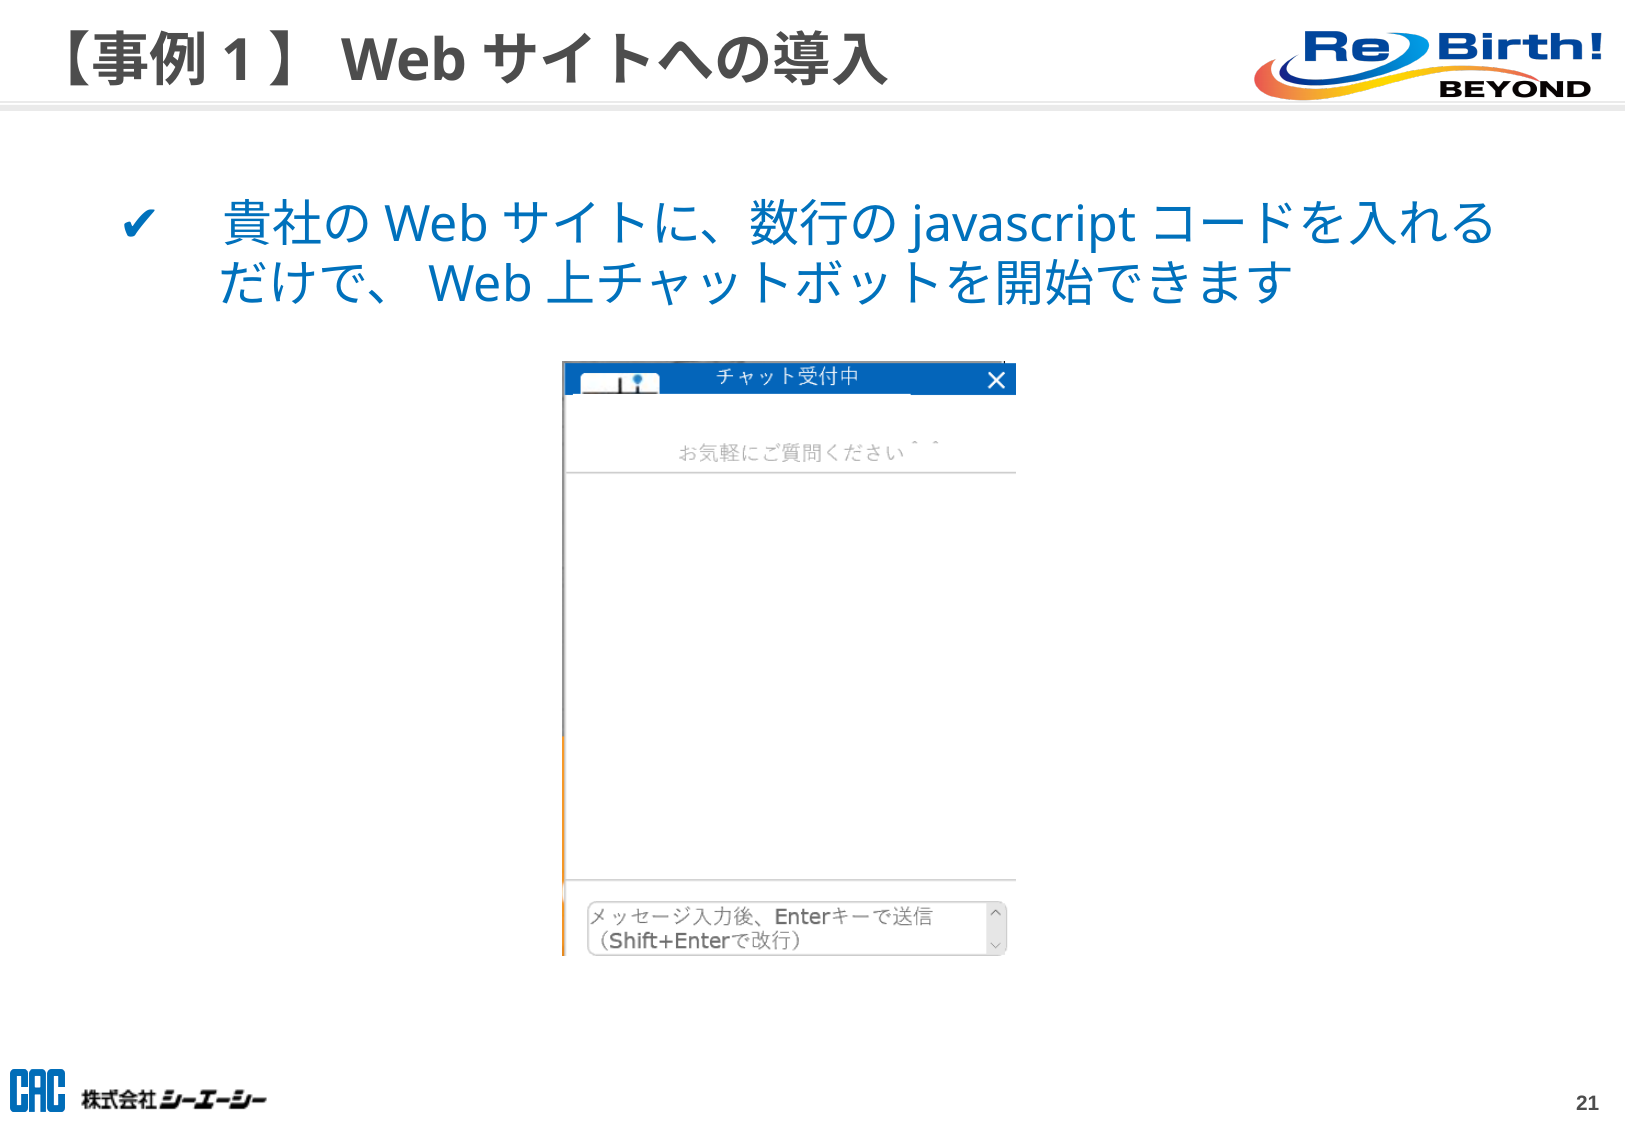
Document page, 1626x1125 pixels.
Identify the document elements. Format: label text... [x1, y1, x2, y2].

picture [1252, 30, 1604, 101]
picture [562, 361, 1017, 956]
title 【事例1】Webサイトへの導入 [32, 25, 1049, 90]
slide_number 20 [1220, 1081, 1600, 1124]
picture [77, 1085, 270, 1114]
text_box ✔ 貴社のWebサイトに、数行のjavascriptコードを入れる だけで、Web上チャットボットを開始できます [103, 184, 1569, 409]
picture [7, 1066, 67, 1114]
